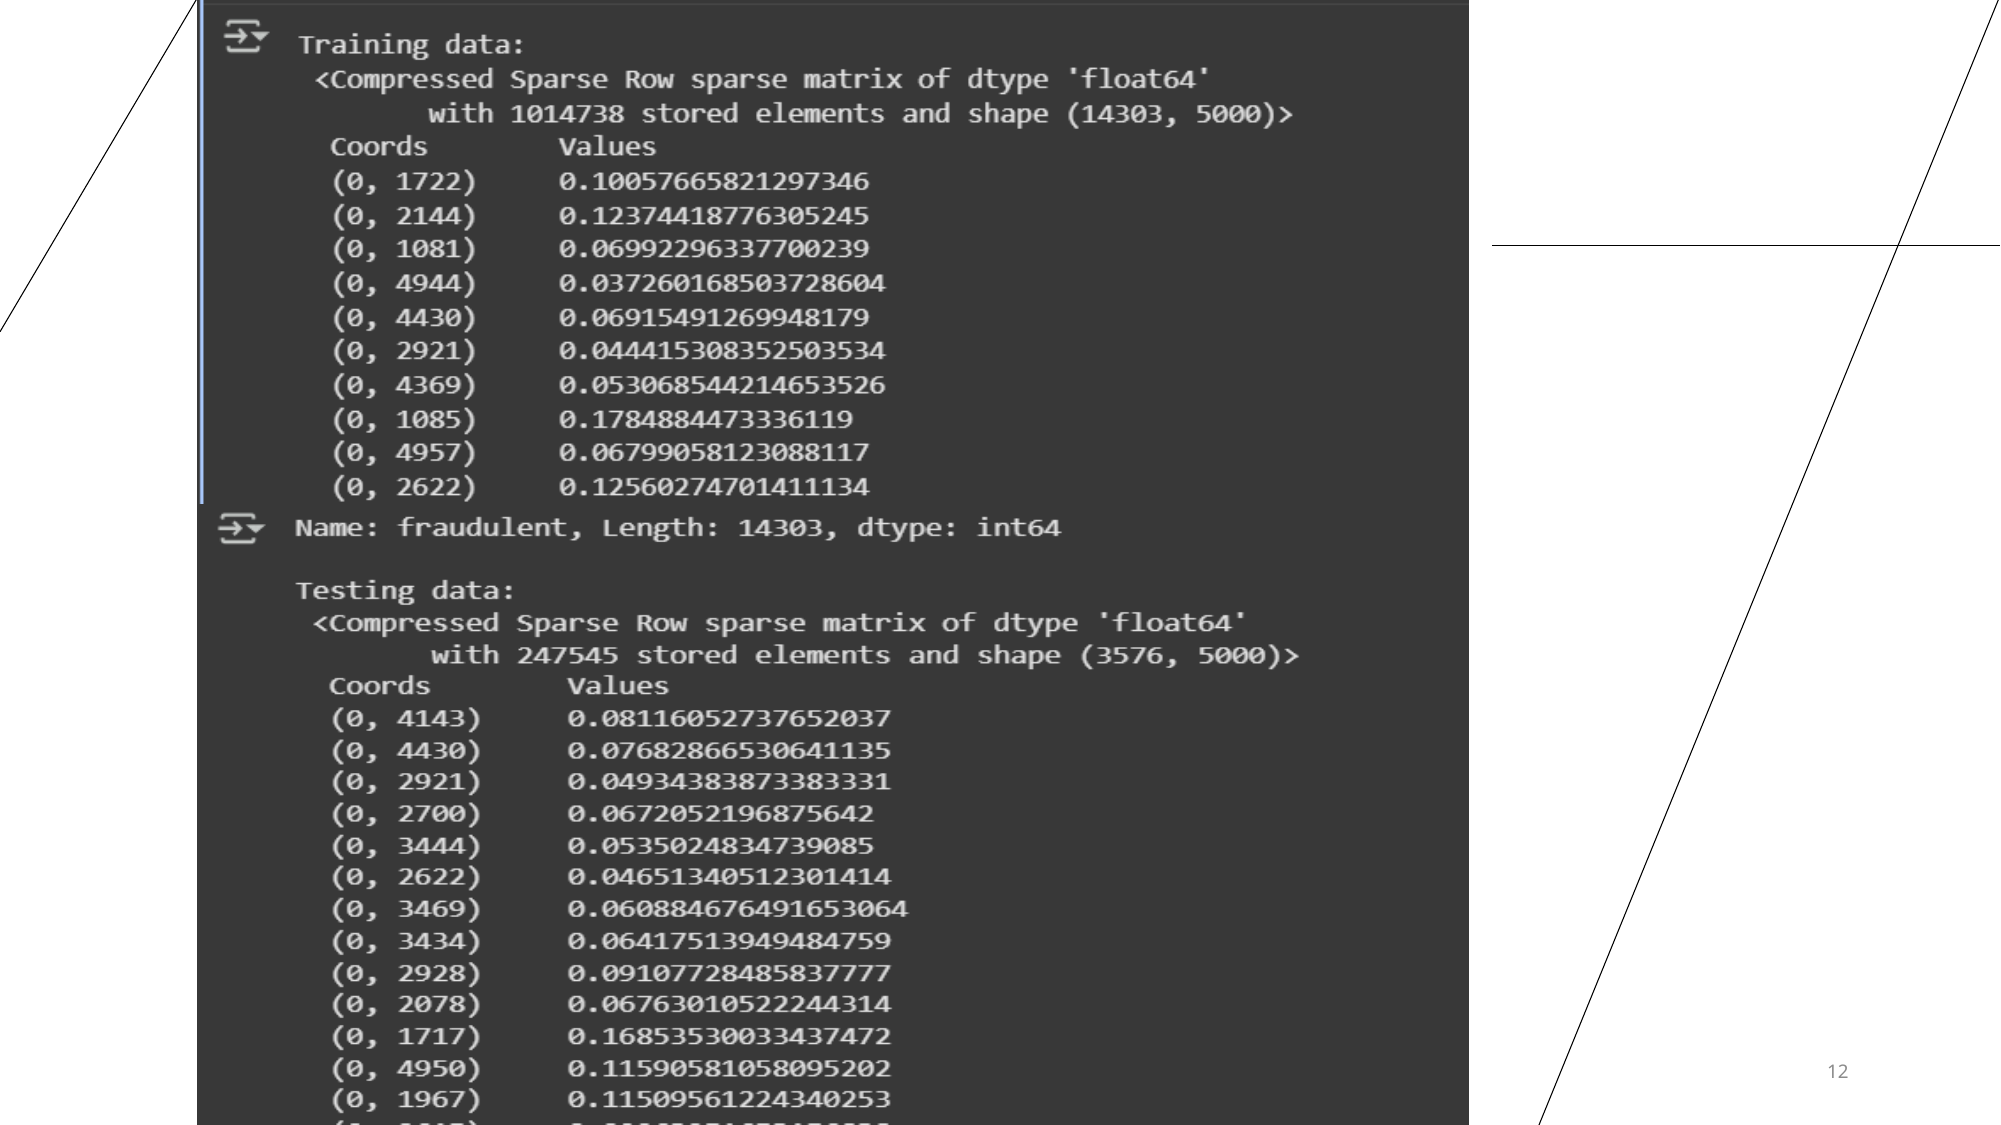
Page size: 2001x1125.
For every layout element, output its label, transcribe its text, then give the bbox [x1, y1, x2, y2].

slide_number 12 [1701, 1042, 1864, 1103]
picture [197, 0, 1469, 1125]
